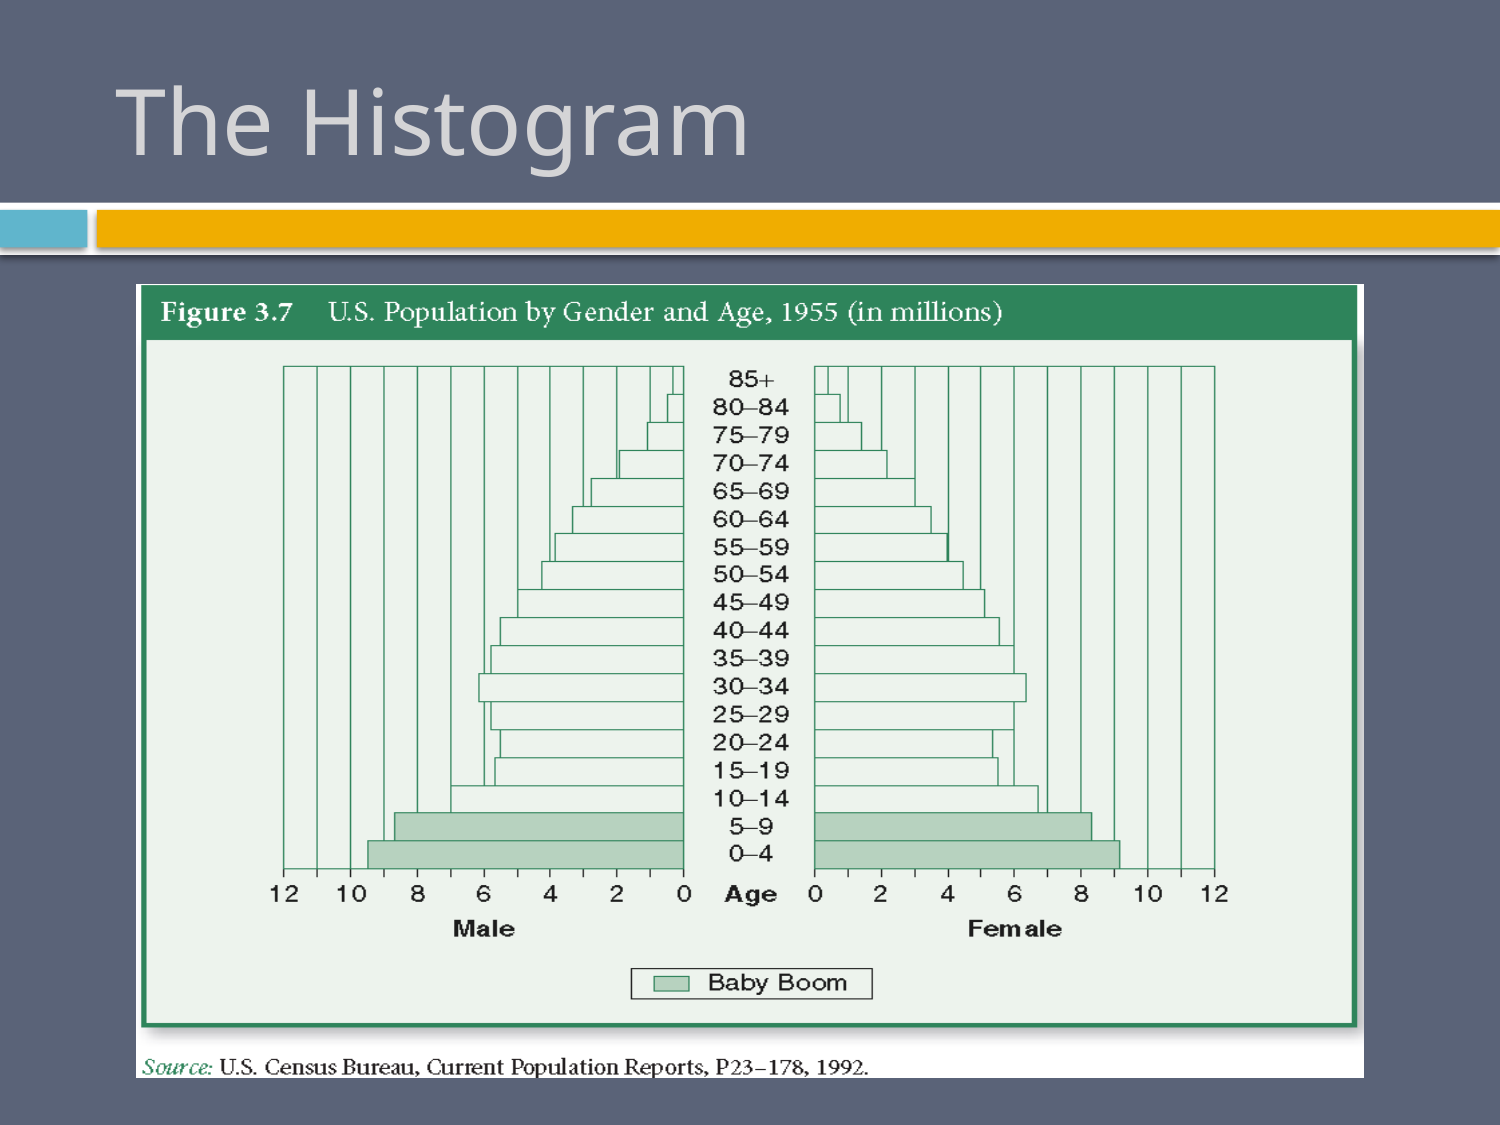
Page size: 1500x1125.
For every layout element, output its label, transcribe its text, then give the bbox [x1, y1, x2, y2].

picture [136, 284, 1365, 1078]
title The Histogram [100, 37, 1439, 201]
